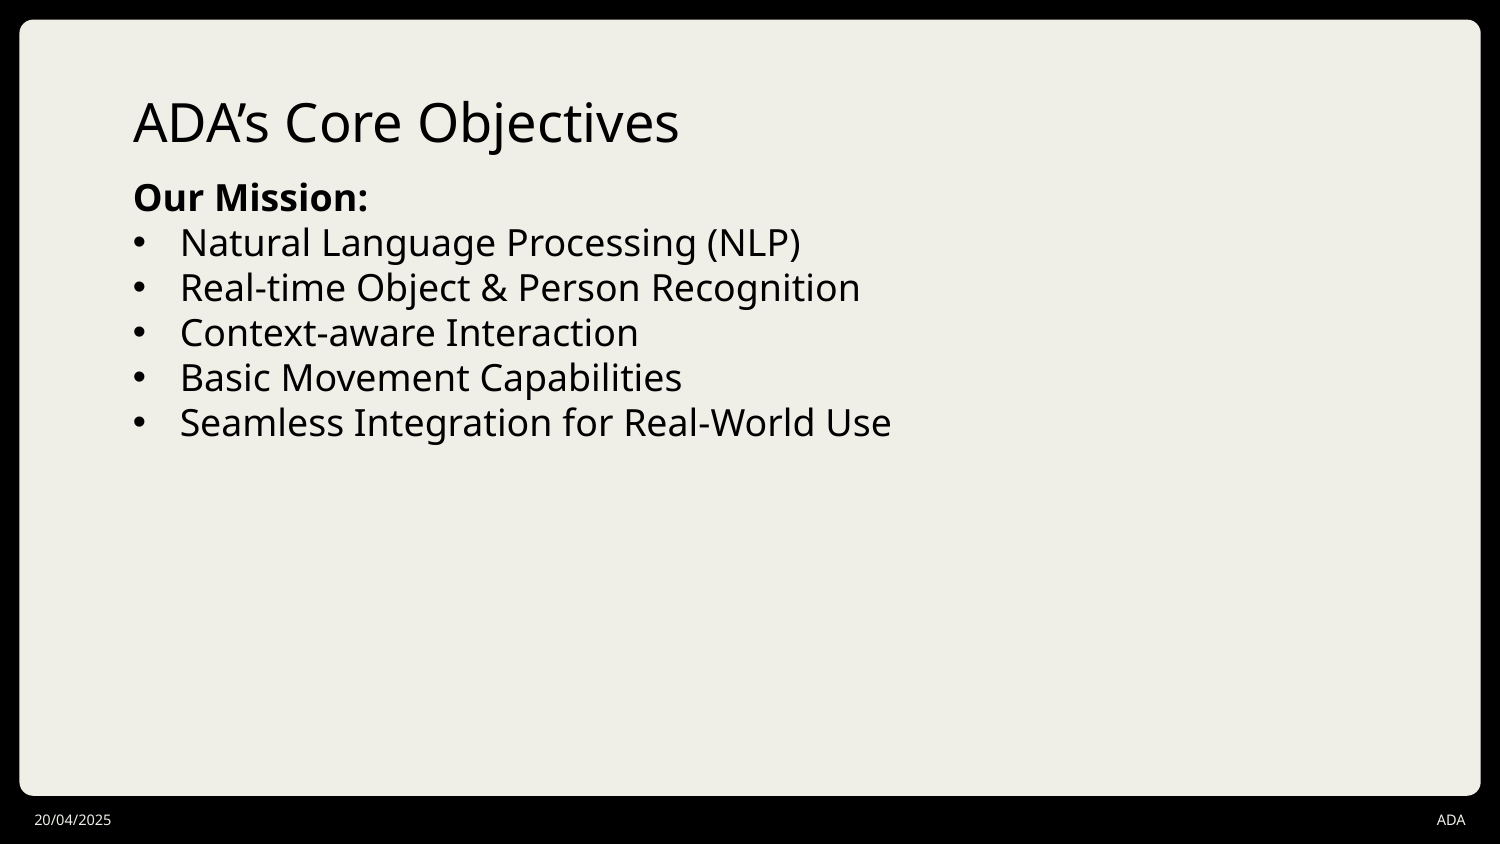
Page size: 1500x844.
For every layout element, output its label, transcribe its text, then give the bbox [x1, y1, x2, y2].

text_box ADA [1279, 795, 1481, 844]
text_box 20/04/2025 [19, 795, 221, 844]
title ADA’s Core Objectives [118, 72, 1382, 167]
text_box Our Mission: Natural Language Processing (NLP) Real-time Object & Person Recognition Context-aware Interaction Basic Movement Capabilities Seamless Integration for Real-World Use [118, 166, 1303, 497]
